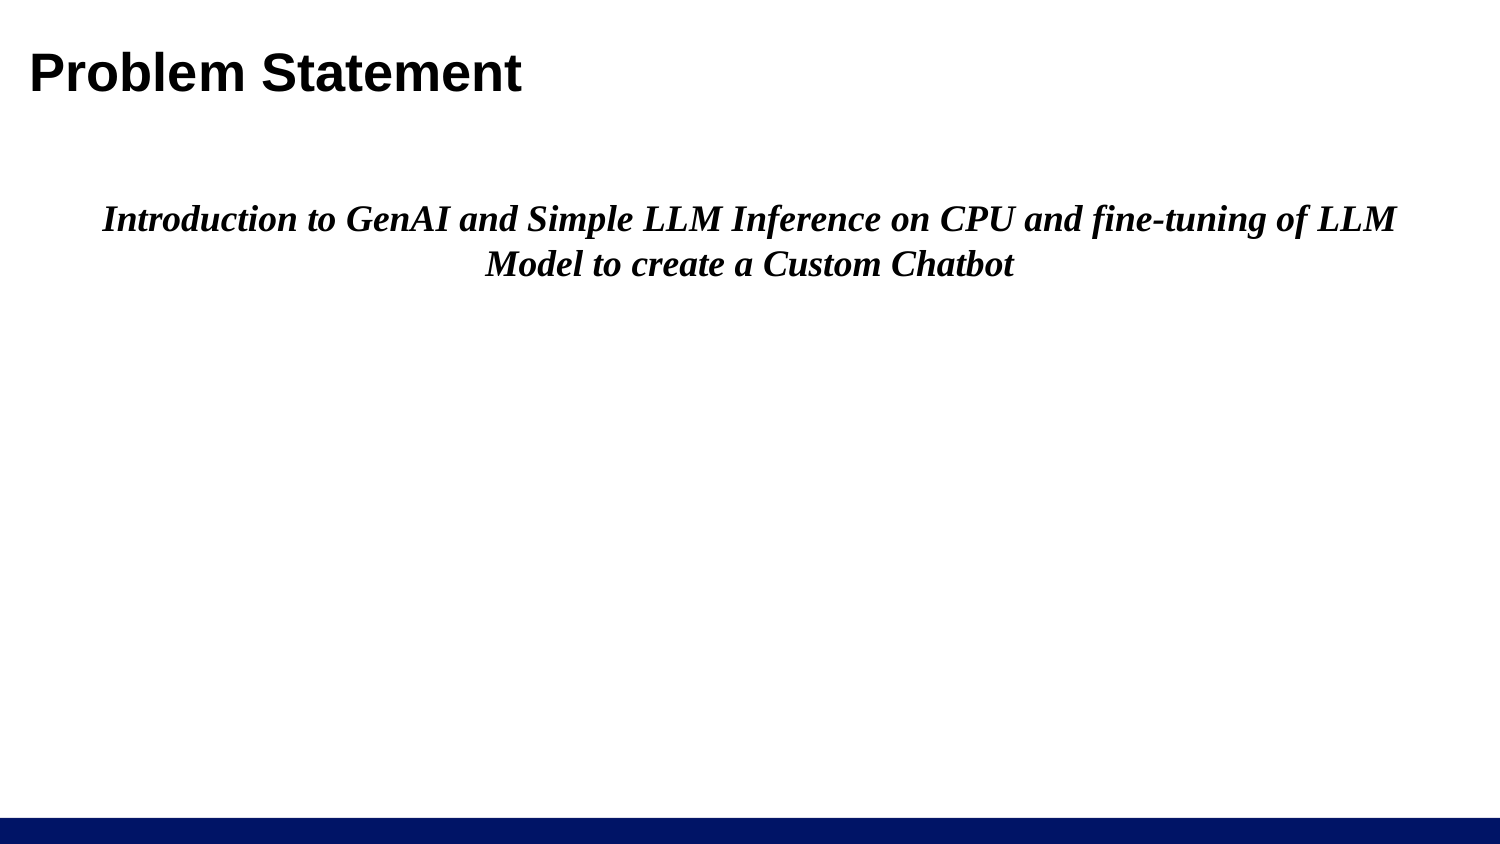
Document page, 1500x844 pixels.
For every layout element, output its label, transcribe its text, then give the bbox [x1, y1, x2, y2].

list Introduction to GenAI and Simple LLM Inference on CPU and fine-tuning of LLM Model to create a Custom Chatbot [75, 194, 1425, 460]
title Problem Statement [29, 37, 903, 103]
picture [0, 817, 1500, 844]
